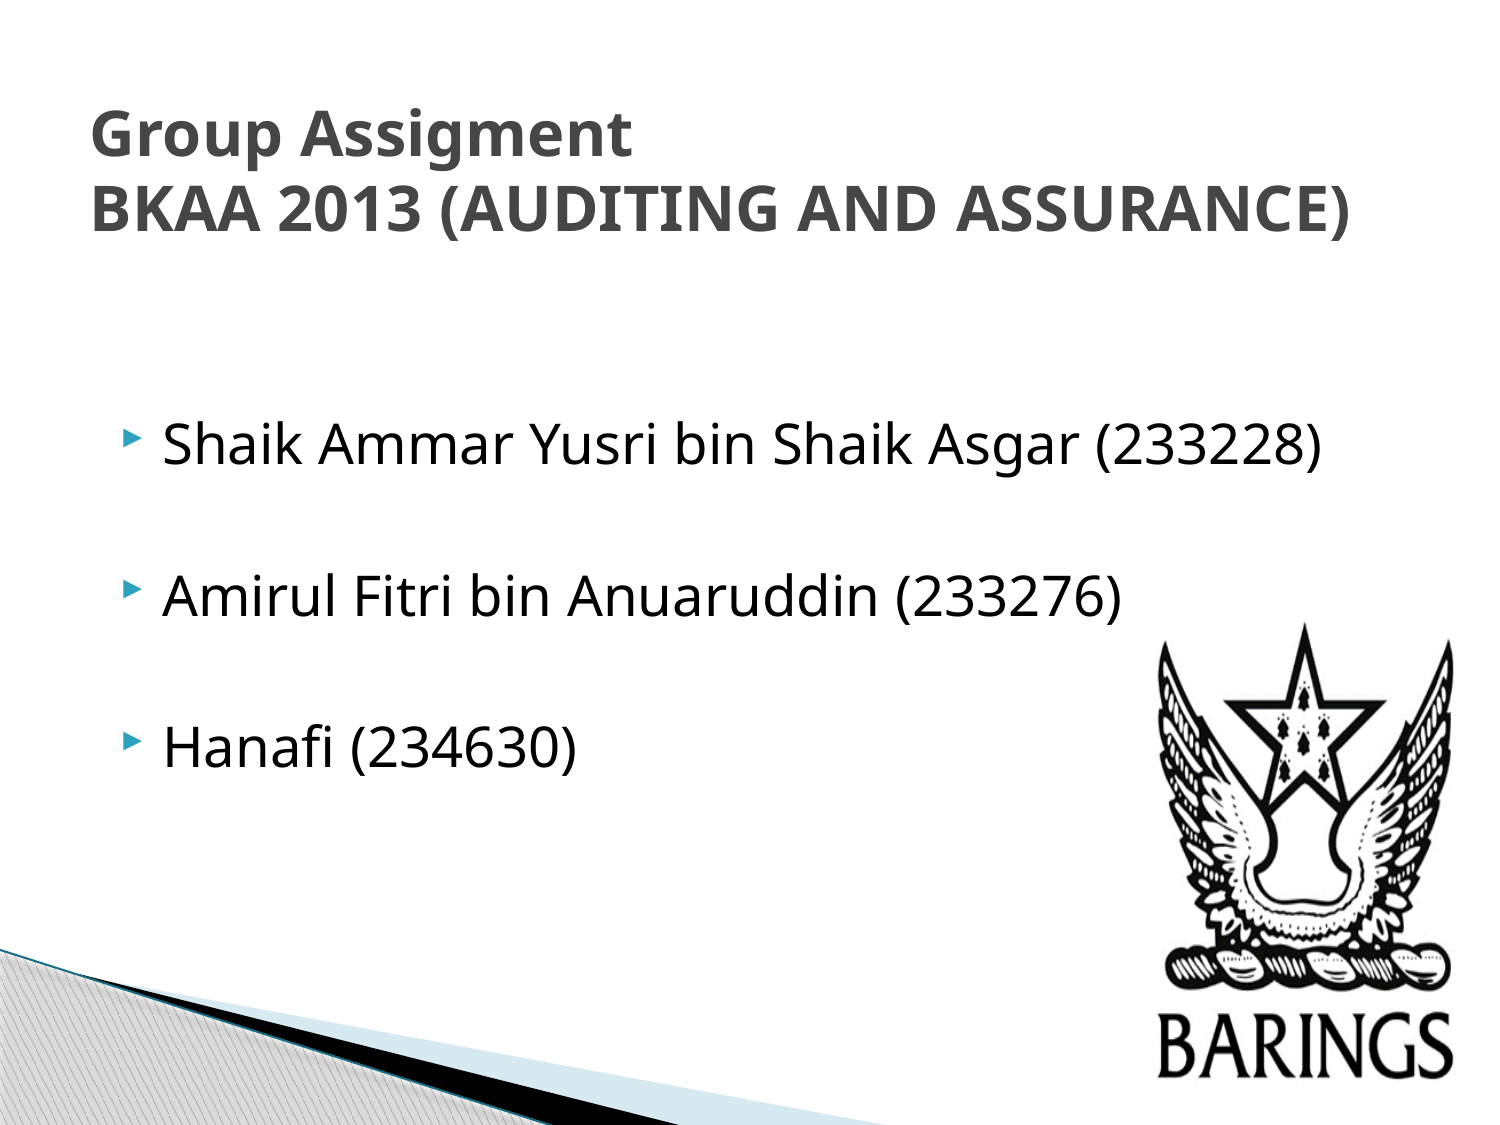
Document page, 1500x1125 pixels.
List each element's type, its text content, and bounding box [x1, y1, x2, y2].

picture [1137, 618, 1476, 1125]
title Group Assigment BKAA 2013 (AUDITING AND ASSURANCE) [75, 75, 1425, 263]
list Shaik Ammar Yusri bin Shaik Asgar (233228) Amirul Fitri bin Anuaruddin (233276) Hanafi (234630) [87, 324, 1438, 1068]
